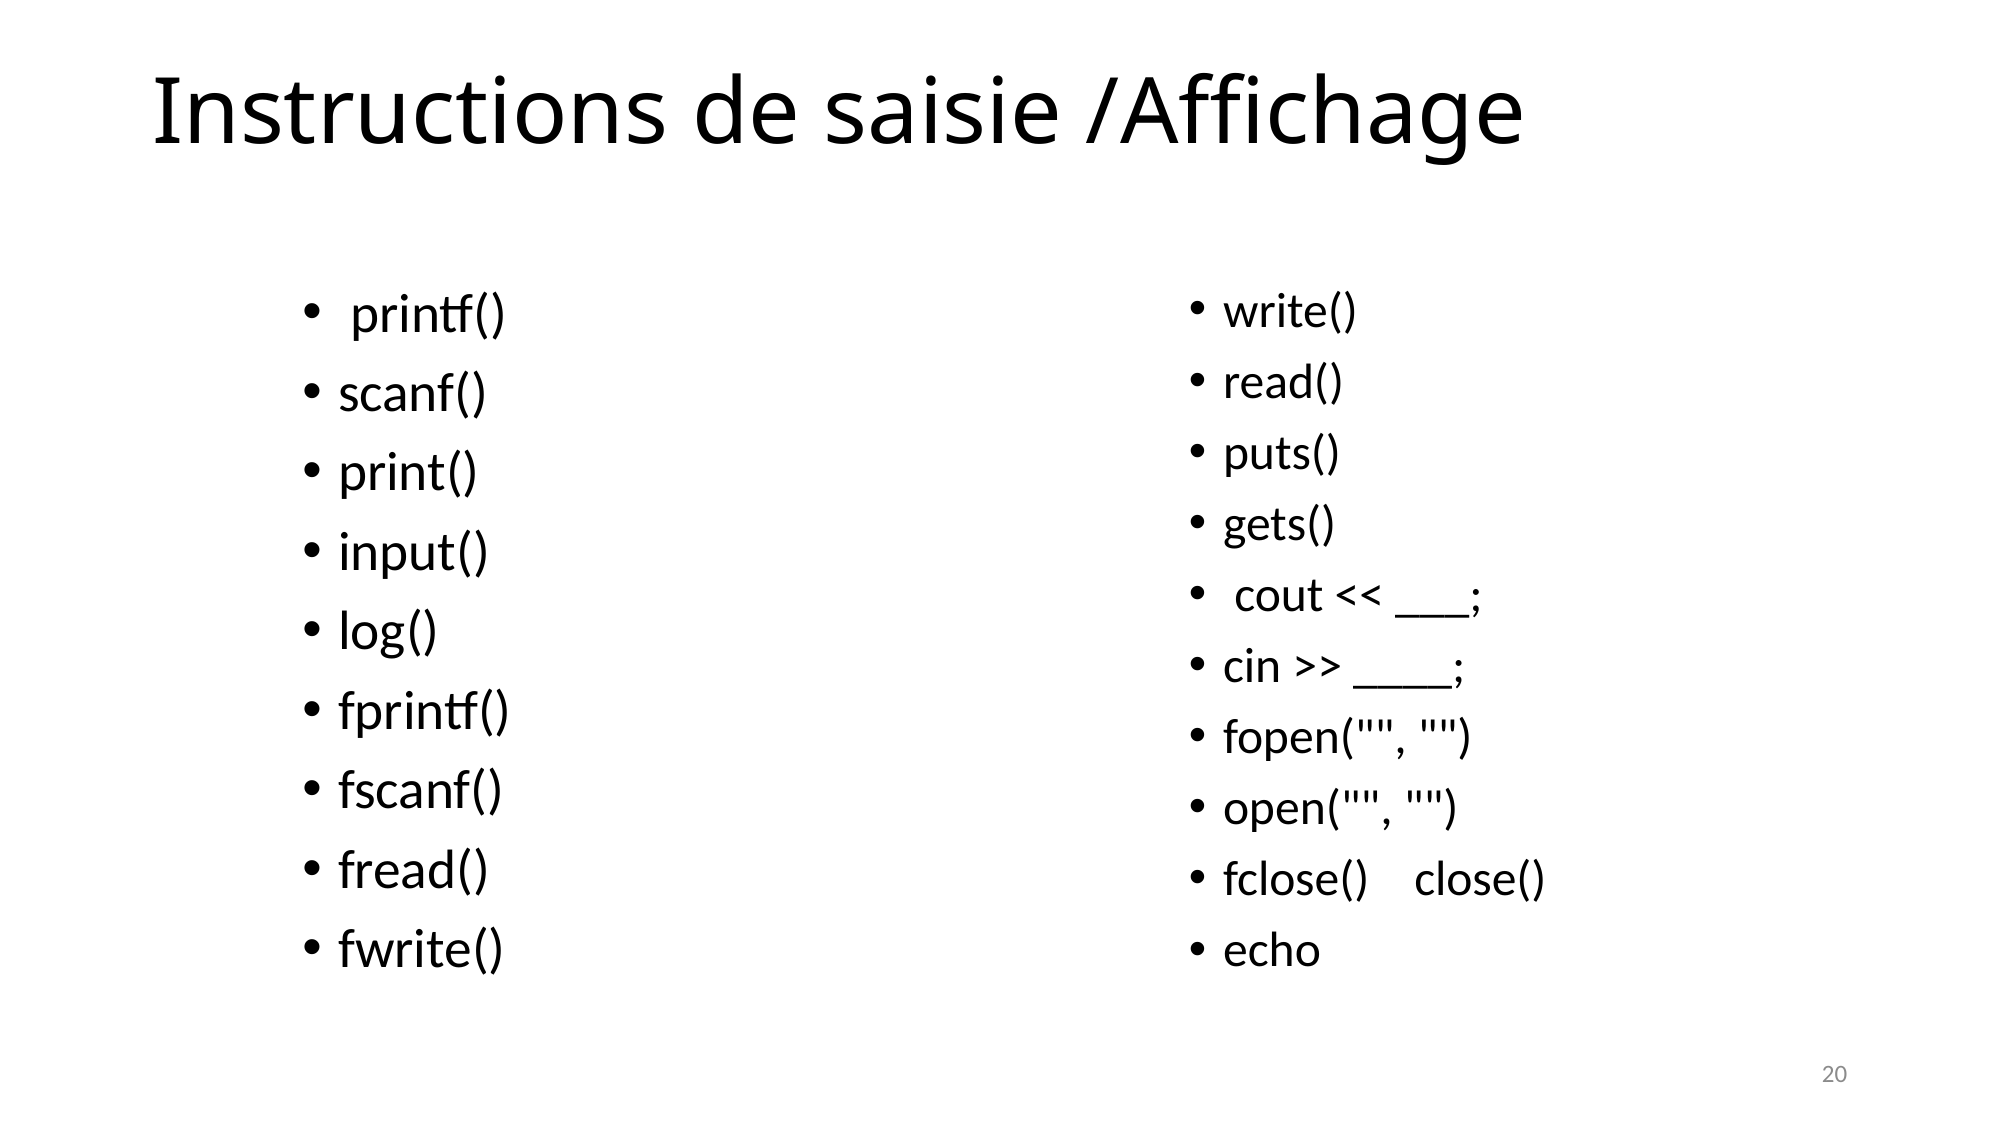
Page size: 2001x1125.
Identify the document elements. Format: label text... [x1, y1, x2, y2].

slide_number 20 [1412, 1042, 1863, 1103]
text_box write() read() puts() gets() cout << ___; cin >> ____; fopen("", "") open("", "") fclose() close() echo [1173, 276, 1623, 991]
title Instructions de saisie /Affichage [137, 59, 1863, 278]
list printf() scanf() print() input() log() fprintf() fscanf() fread() fwrite() [287, 276, 606, 991]
